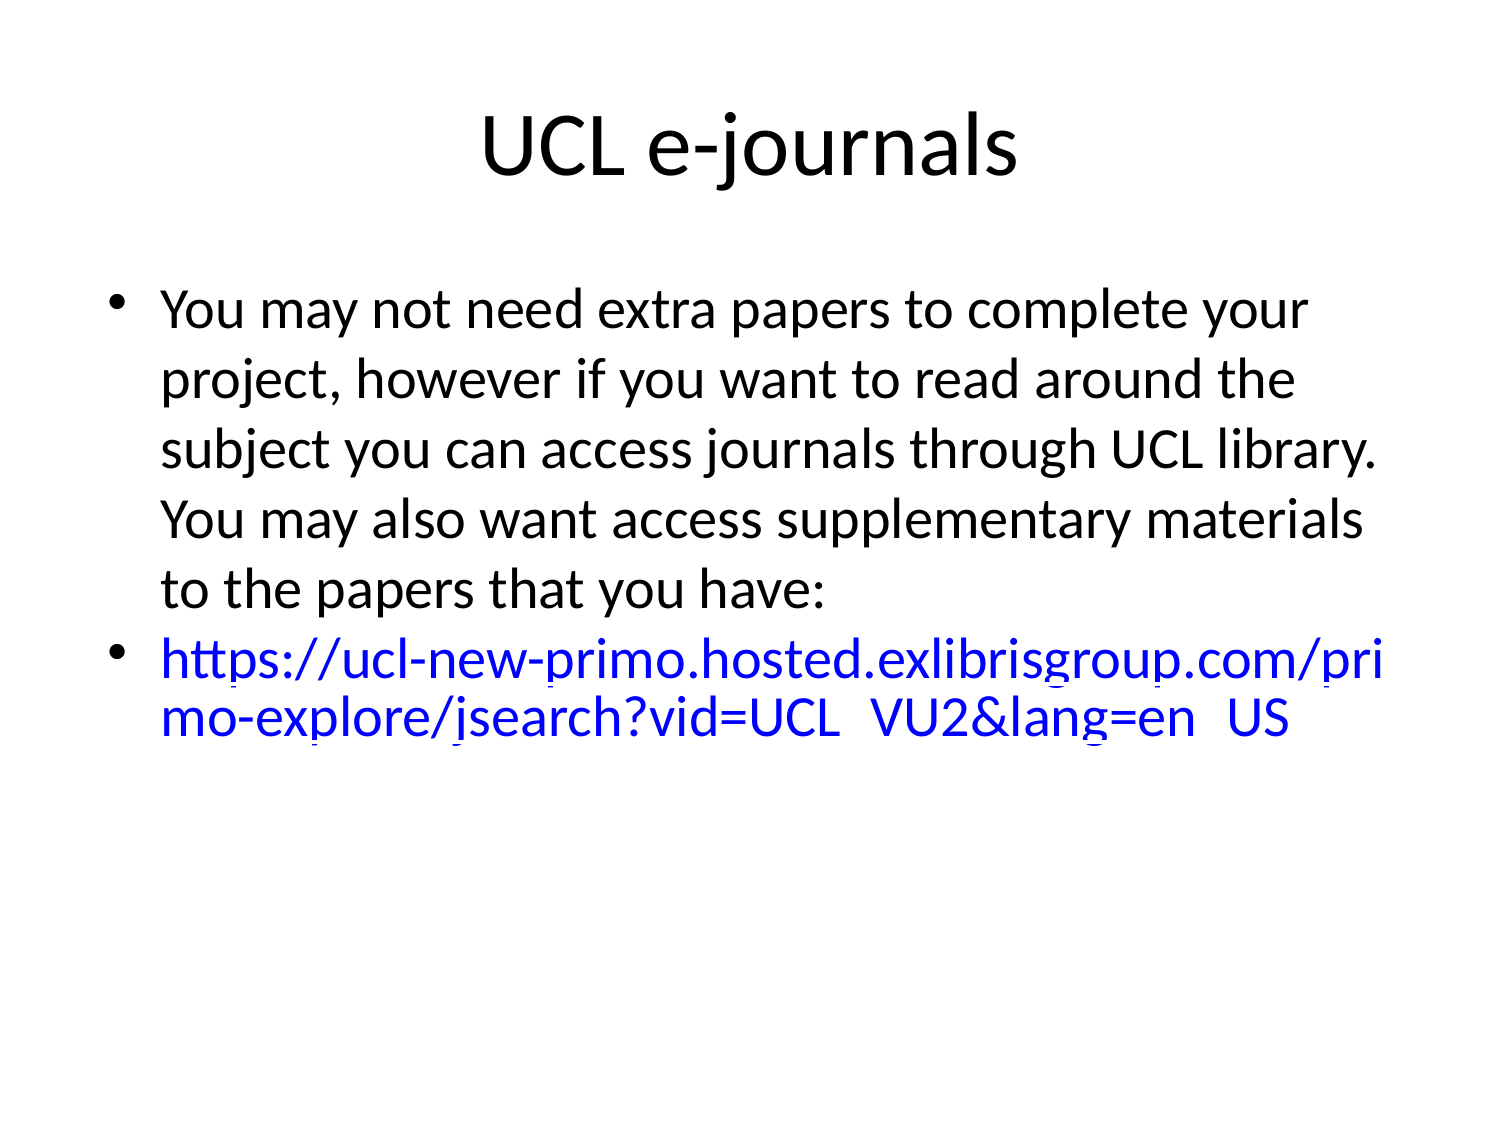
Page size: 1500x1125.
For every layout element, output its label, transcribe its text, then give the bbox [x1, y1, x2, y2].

text_box UCL e-journals [75, 45, 1425, 233]
text_box You may not need extra papers to complete your project, however if you want to read around the subject you can access journals through UCL library. You may also want access supplementary materials to the papers that you have: https://ucl-new-primo.hosted.exlibrisgroup.com/primo-explore/jsearch?vid=UCL_VU2&lang=en_US [75, 262, 1425, 1005]
